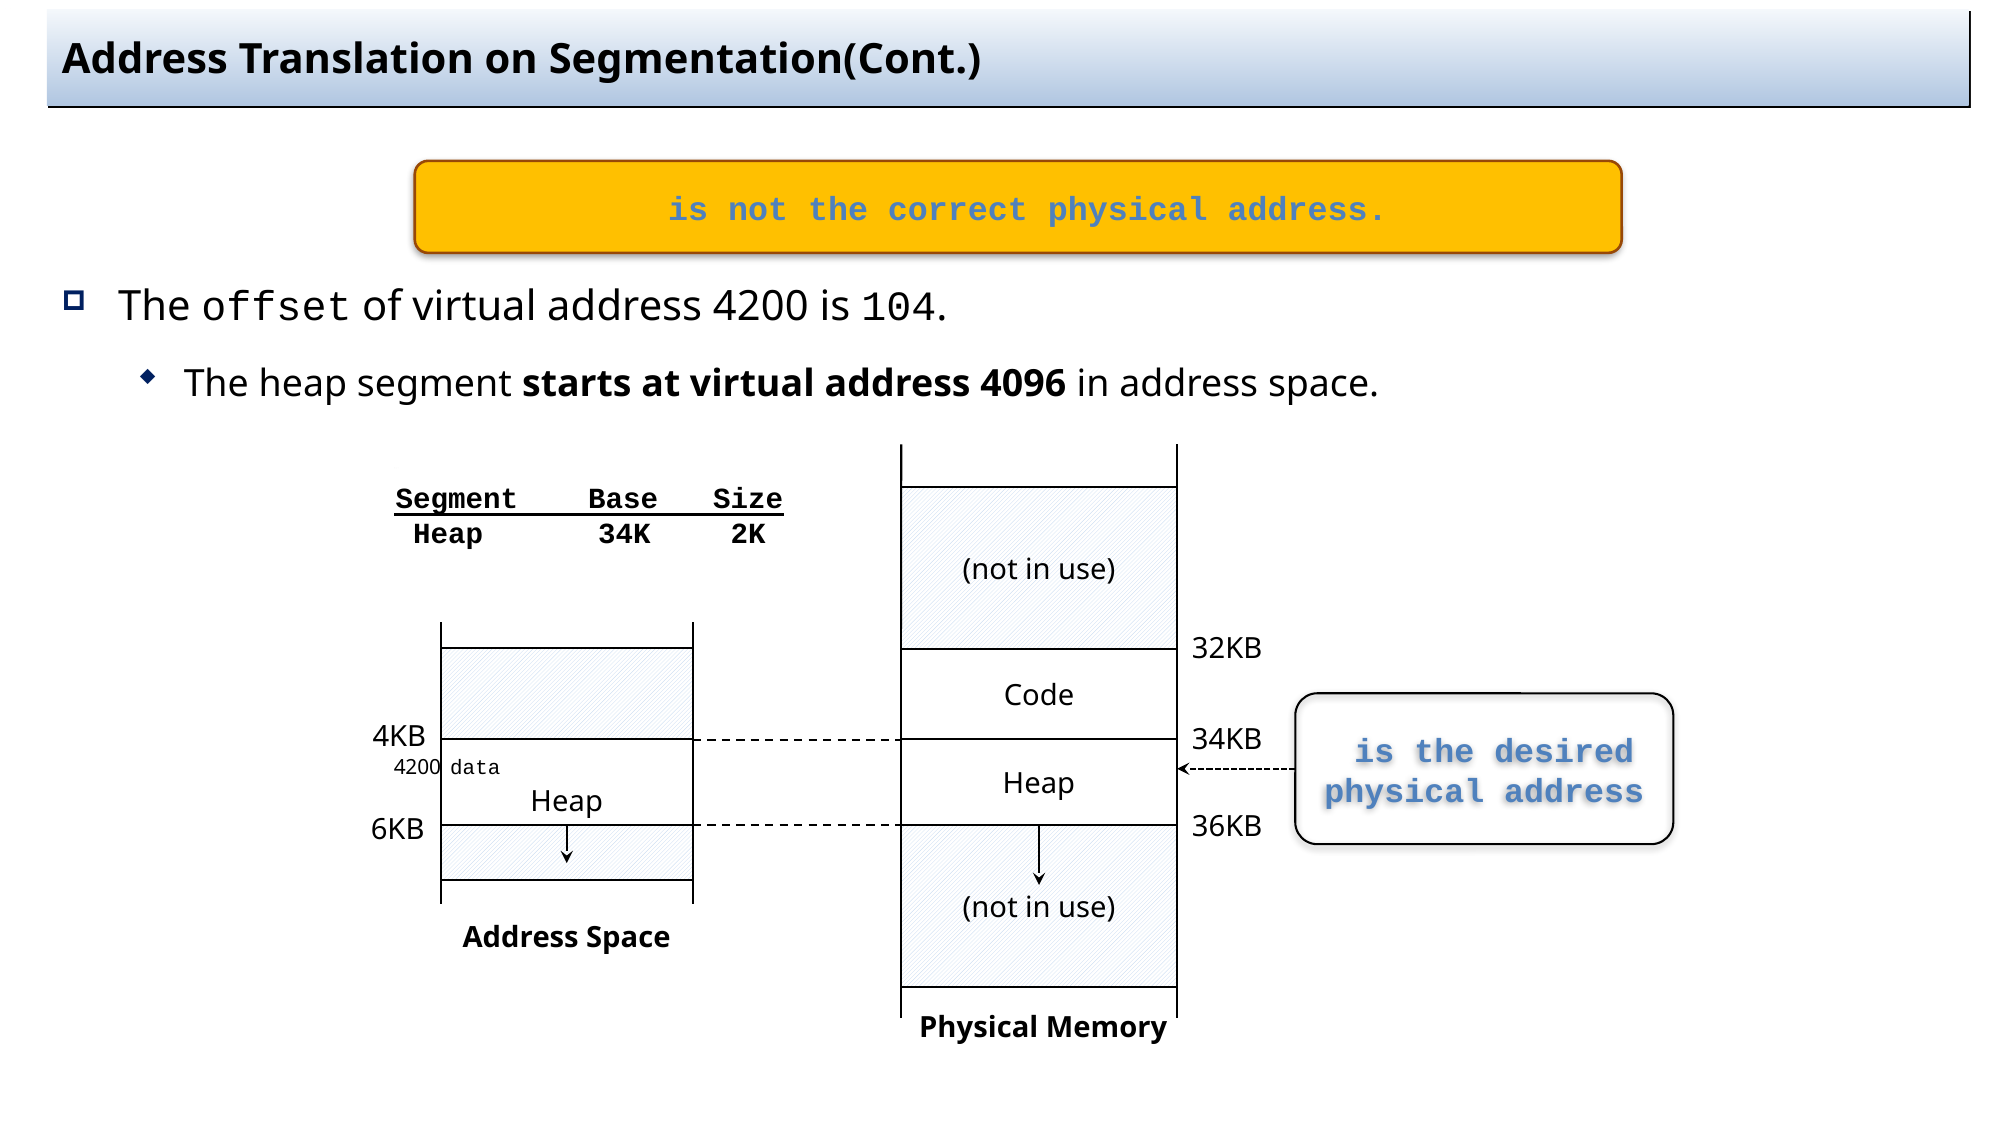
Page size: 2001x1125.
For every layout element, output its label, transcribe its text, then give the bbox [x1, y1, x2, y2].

text_box 32KB [1180, 622, 1283, 672]
text_box 36KB [1177, 800, 1283, 850]
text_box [393, 467, 785, 562]
text_box 34KB [1177, 712, 1283, 763]
text_box (not in use) [898, 822, 1180, 990]
text_box Address Space [419, 910, 714, 961]
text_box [346, 621, 693, 905]
text_box Heap [898, 742, 1180, 823]
text_box Physical Memory [896, 1000, 1191, 1051]
text_box (not in use) [898, 484, 1180, 652]
title Address Translation on Segmentation(Cont.) [46, 8, 1969, 106]
text_box Code [898, 652, 1180, 742]
list The offset of virtual address 4200 is 104. The heap segment starts at virtual address 4096 in address space. [46, 144, 1969, 1048]
